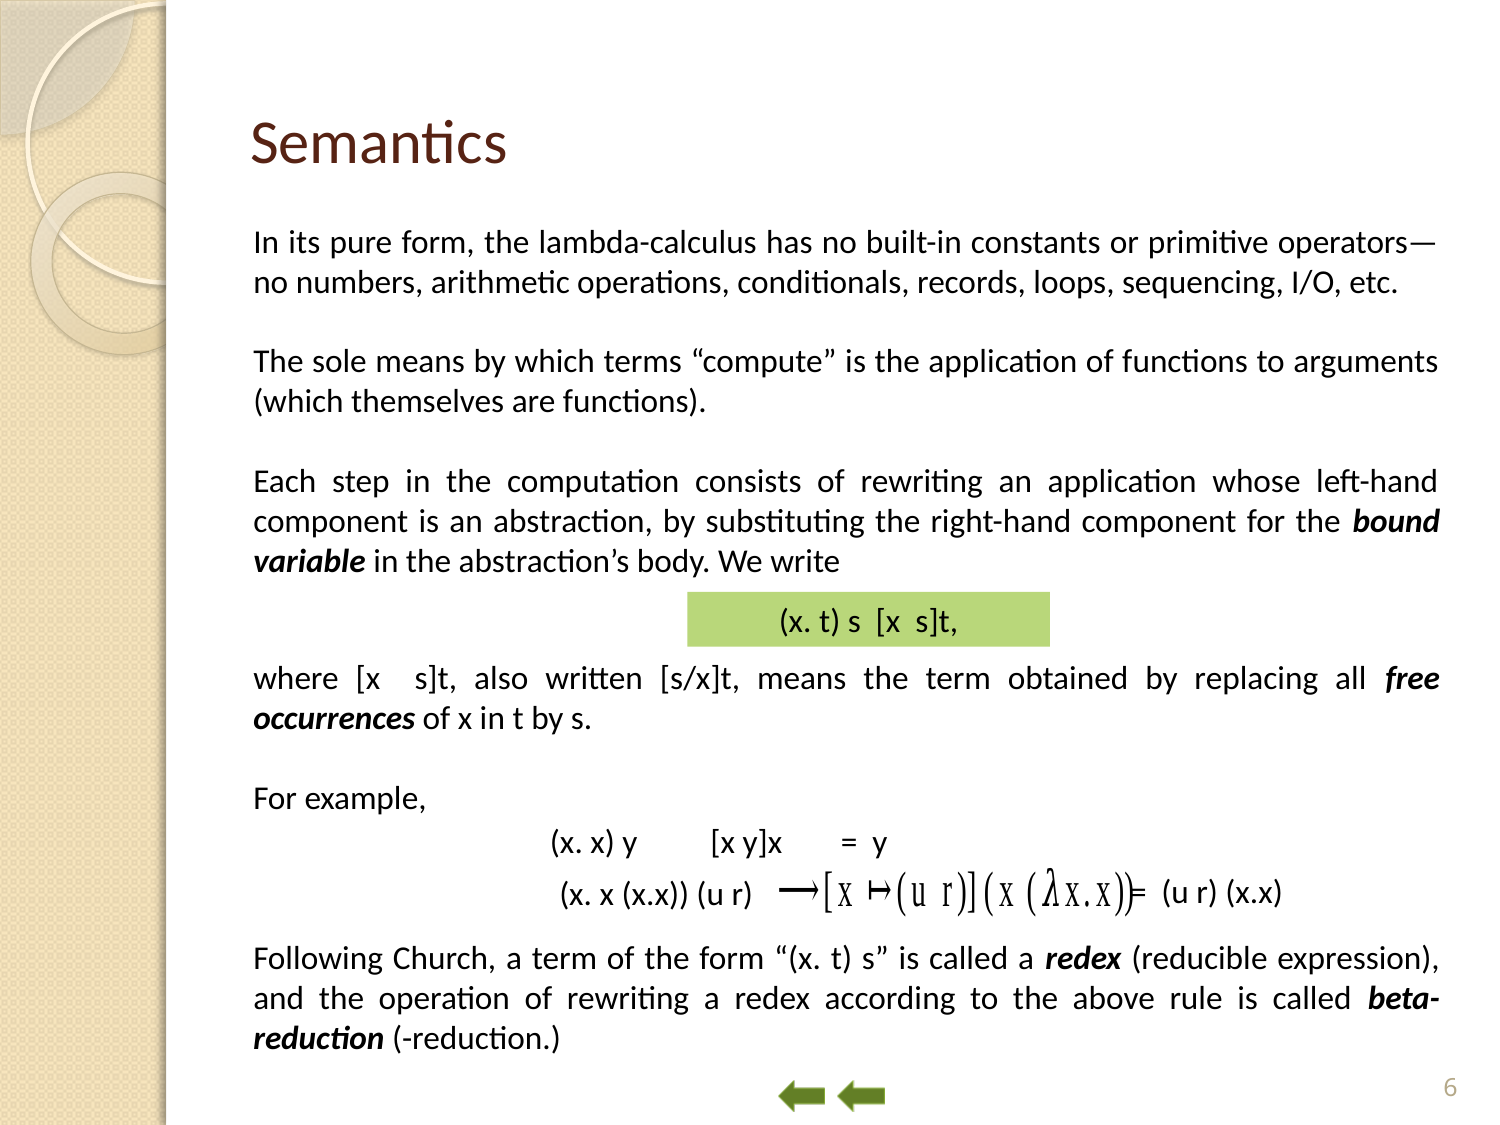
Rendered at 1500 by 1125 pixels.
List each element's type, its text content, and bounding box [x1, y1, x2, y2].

title Semantics [235, 45, 1466, 233]
text_box = y [821, 812, 907, 868]
slide_number 6 [1413, 1034, 1488, 1113]
picture [836, 1079, 885, 1112]
picture [778, 1079, 826, 1112]
